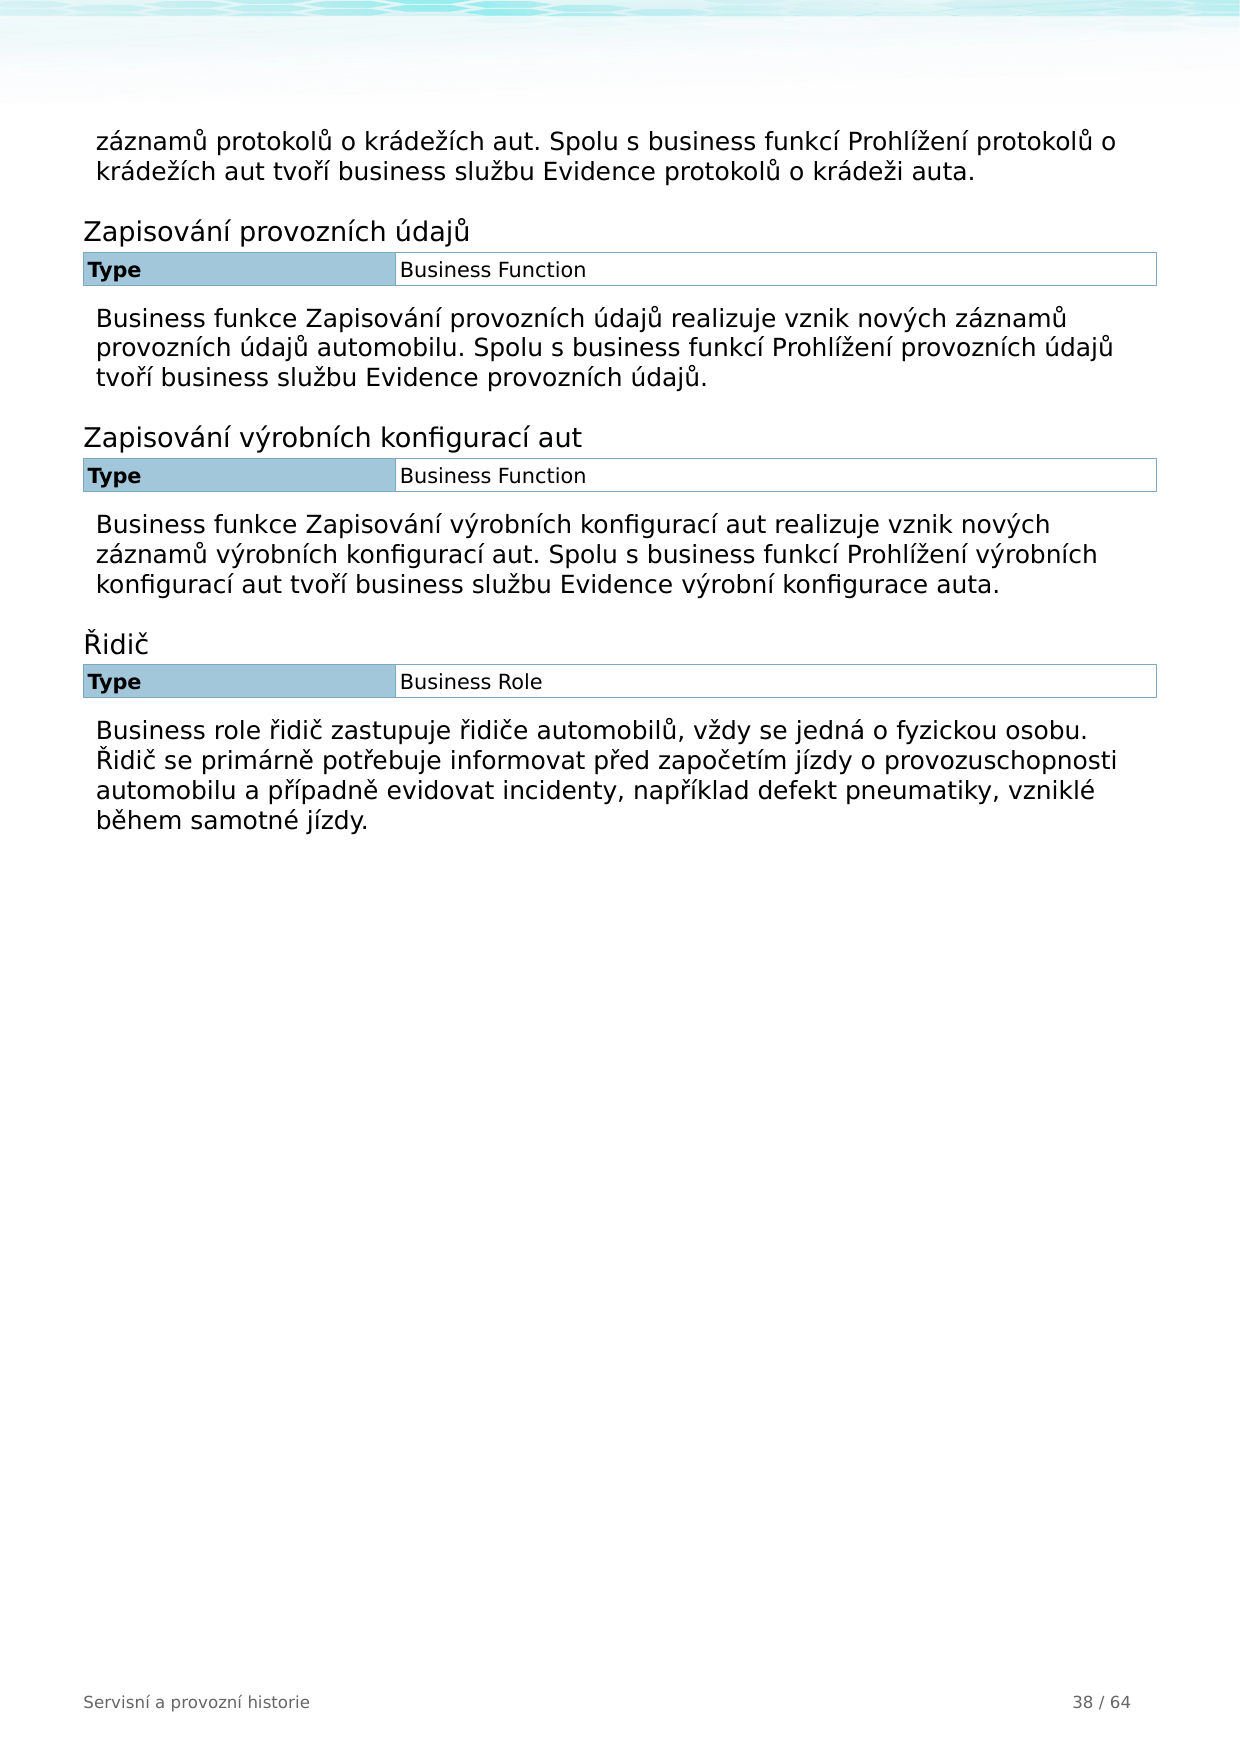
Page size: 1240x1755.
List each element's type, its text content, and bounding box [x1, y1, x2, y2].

text_box Business role řidič zastupuje řidiče automobilů, vždy se jedná o fyzickou osobu. Řidič se primárně potřebuje informovat před započetím jízdy o provozuschopnosti automobilu a případně evidovat incidenty, například defekt pneumatiky, vzniklé během samotné jízdy. [85, 714, 1157, 830]
text_box Servisní a provozní historie [83, 1649, 924, 1755]
text_box Type [83, 252, 395, 286]
text_box Type [83, 664, 395, 698]
text_box / 64 [1093, 1649, 1157, 1755]
text_box Business Role [395, 664, 1157, 698]
text_box Business funkce Zapisování provozních údajů realizuje vznik nových záznamů provozních údajů automobilu. Spolu s business funkcí Prohlížení provozních údajů tvoří business službu Evidence provozních údajů. [85, 302, 1157, 388]
picture [0, 0, 1240, 105]
text_box 38 [924, 1649, 1093, 1755]
text_box záznamů protokolů o krádežích aut. Spolu s business funkcí Prohlížení protokolů o krádežích aut tvoří business službu Evidence protokolů o krádeži auta. [85, 125, 1157, 182]
text_box Business Function [395, 252, 1157, 286]
text_box Business funkce Zapisování výrobních konfigurací aut realizuje vznik nových záznamů výrobních konfigurací aut. Spolu s business funkcí Prohlížení výrobních konfigurací aut tvoří business službu Evidence výrobní konfigurace auta. [85, 508, 1157, 594]
text_box Zapisování výrobních konfigurací aut [83, 420, 1157, 455]
text_box Řidič [83, 627, 1157, 661]
text_box Business Function [395, 458, 1157, 492]
text_box Type [83, 458, 395, 492]
text_box Zapisování provozních údajů [83, 214, 1157, 248]
